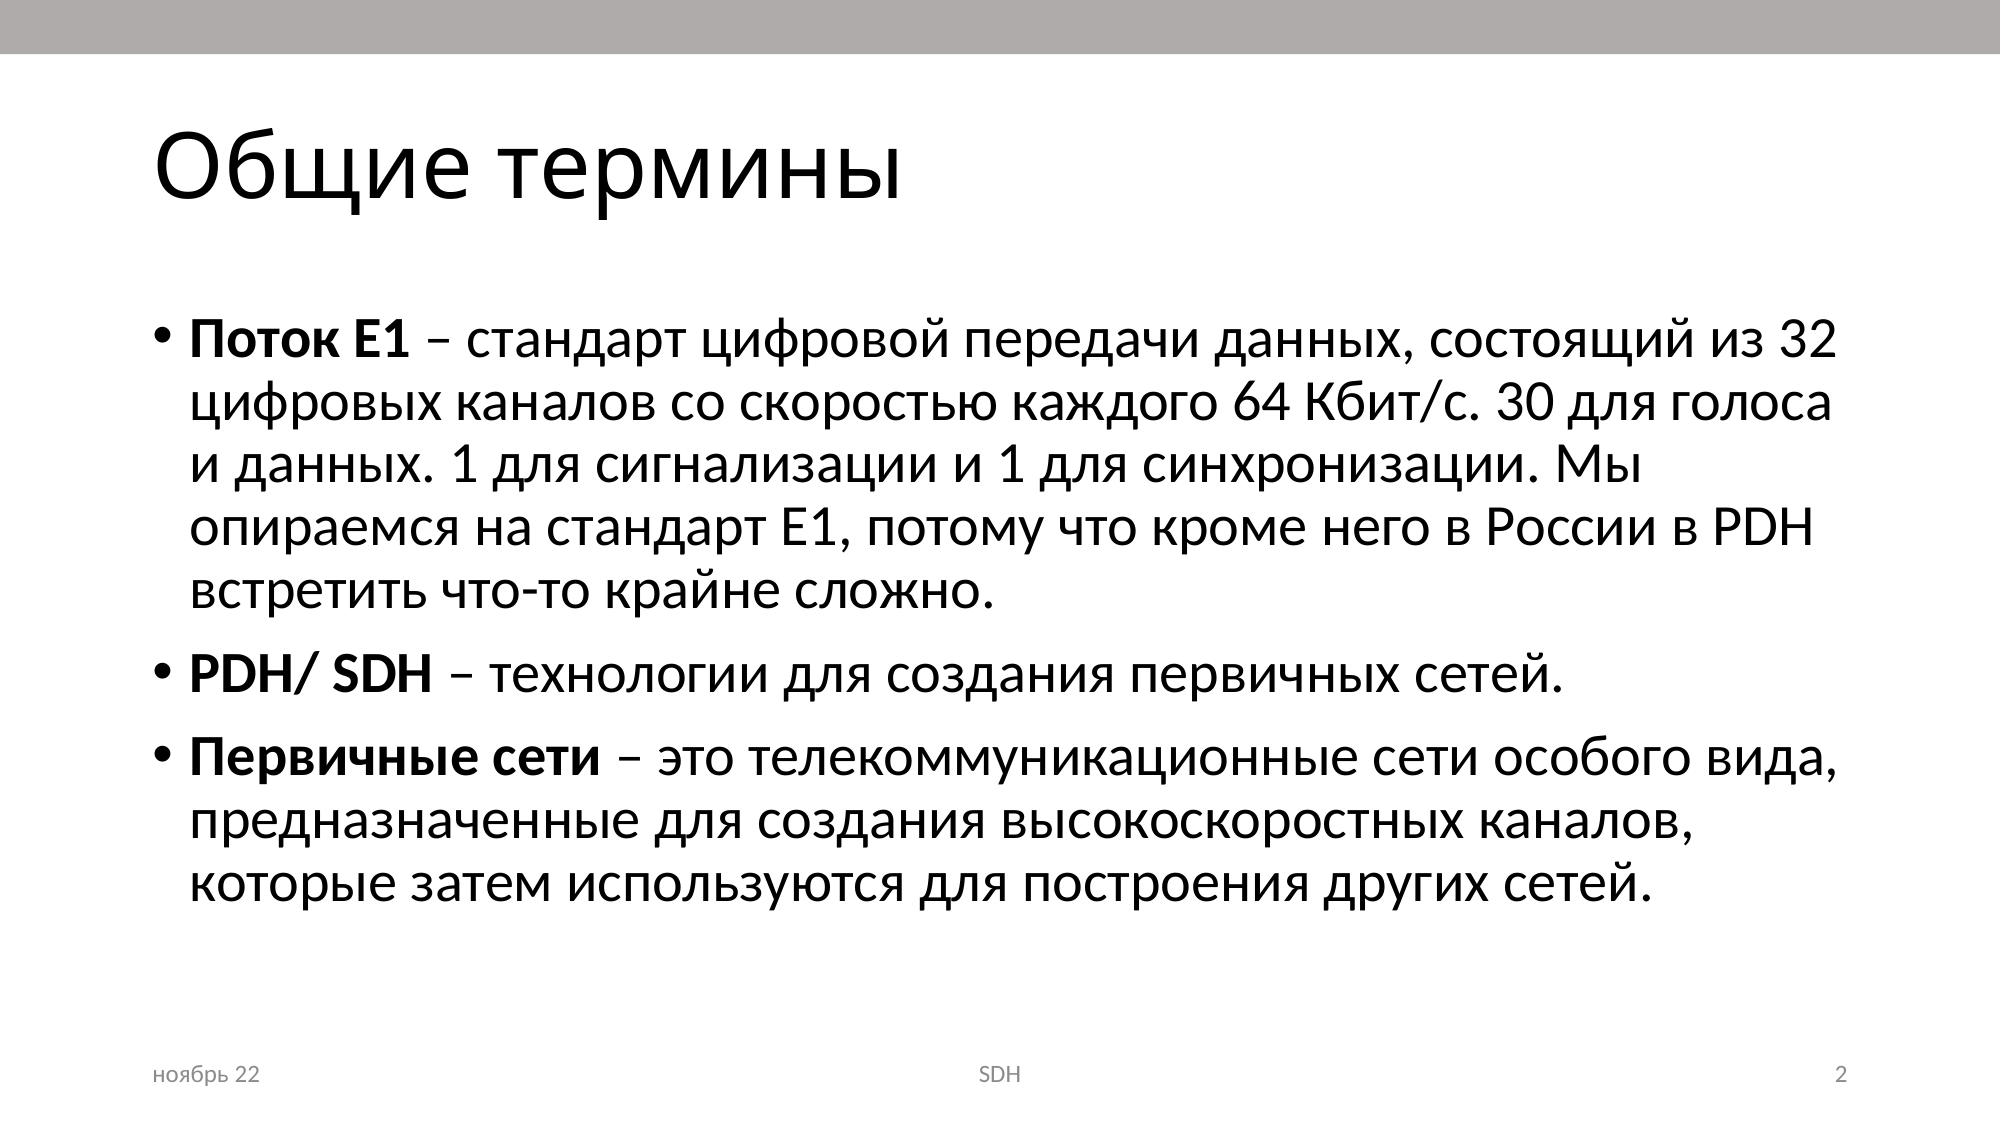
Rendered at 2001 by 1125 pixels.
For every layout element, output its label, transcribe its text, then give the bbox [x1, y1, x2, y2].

slide_number 2 [1412, 1042, 1863, 1103]
slide_number ноябрь 22 [137, 1042, 588, 1103]
list Поток E1 – стандарт цифровой передачи данных, состоящий из 32 цифровых каналов со скоростью каждого 64 Кбит/с. 30 для голоса и данных. 1 для сигнализации и 1 для синхронизации. Мы опираемся на стандарт E1, потому что кроме него в России в PDH встретить что-то крайне сложно. PDH/ SDH – технологии для создания первичных сетей. Первичные сети – это телекоммуникационные сети особого вида, предназначенные для создания высокоскоростных каналов, которые затем используются для построения других сетей. [137, 299, 1863, 1014]
text_box [0, 0, 2000, 55]
footer SDH [662, 1042, 1338, 1103]
title Общие термины [137, 59, 1863, 278]
